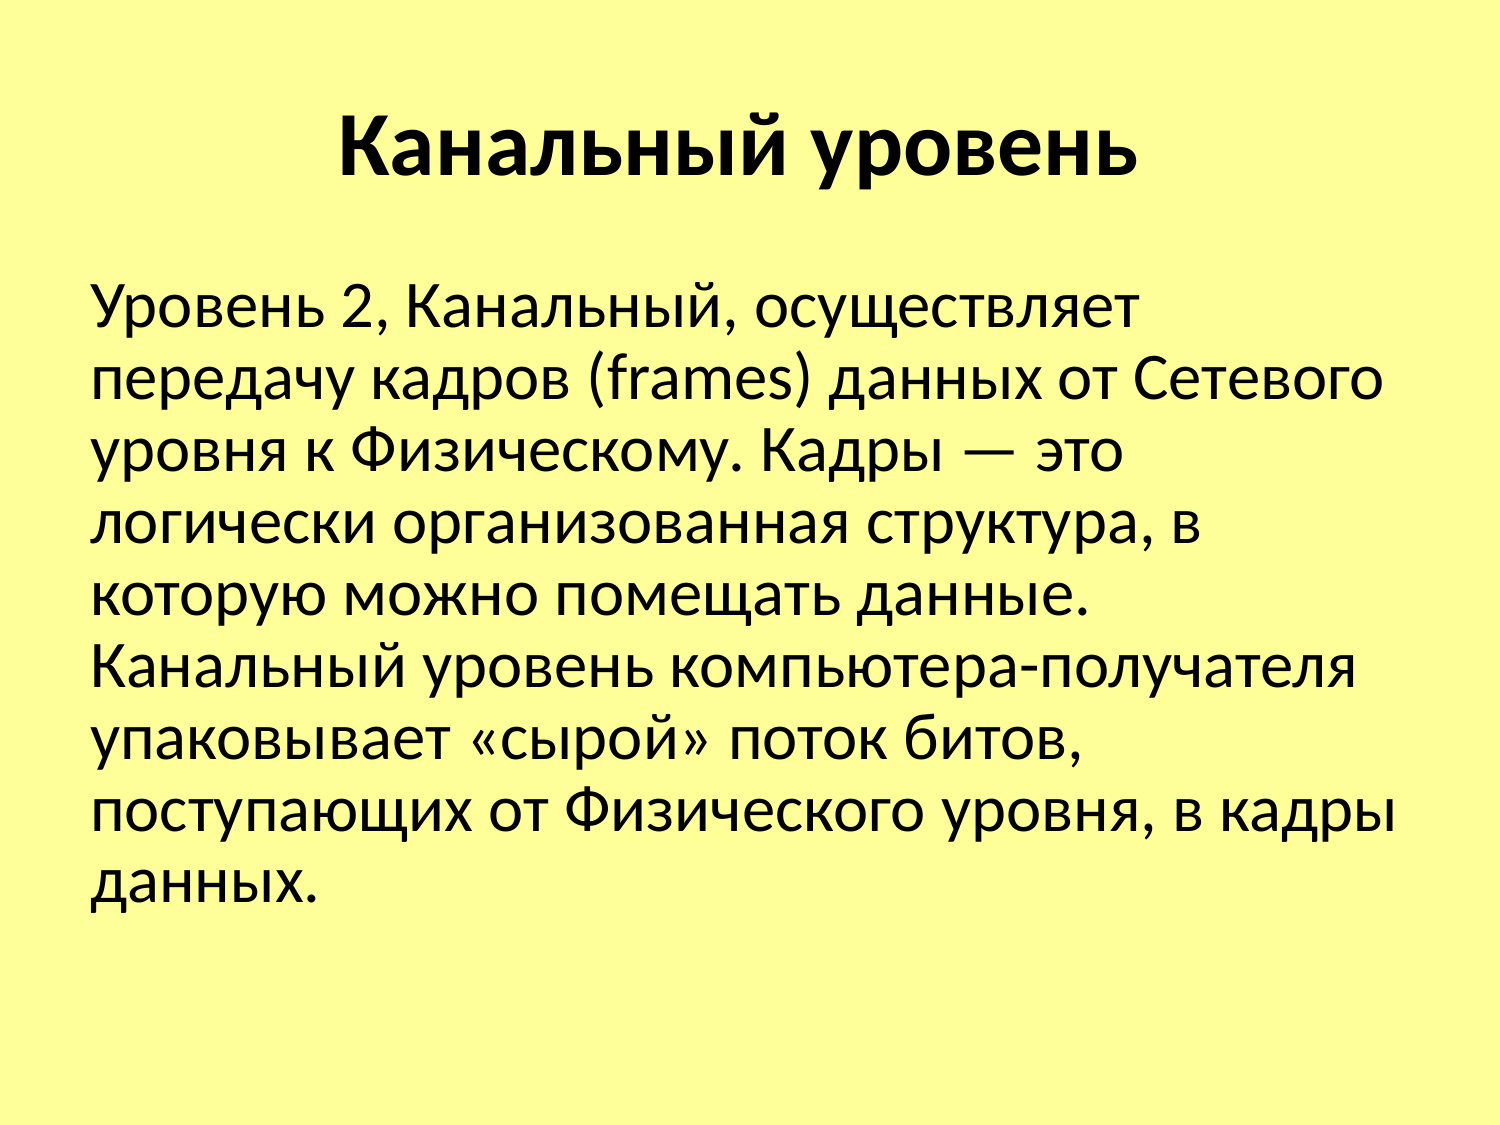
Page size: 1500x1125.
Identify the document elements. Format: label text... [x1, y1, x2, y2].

list Уровень 2, Канальный, осуществляет передачу кадров (frames) данных от Сетевого уровня к Физическому. Кадры — это логически организованная структура, в которую можно помещать данные. Канальный уровень компьютера-получателя упаковывает «сырой» поток битов, поступающих от Физического уровня, в кадры данных. [75, 262, 1425, 1005]
title Канальный уровень [75, 45, 1425, 233]
